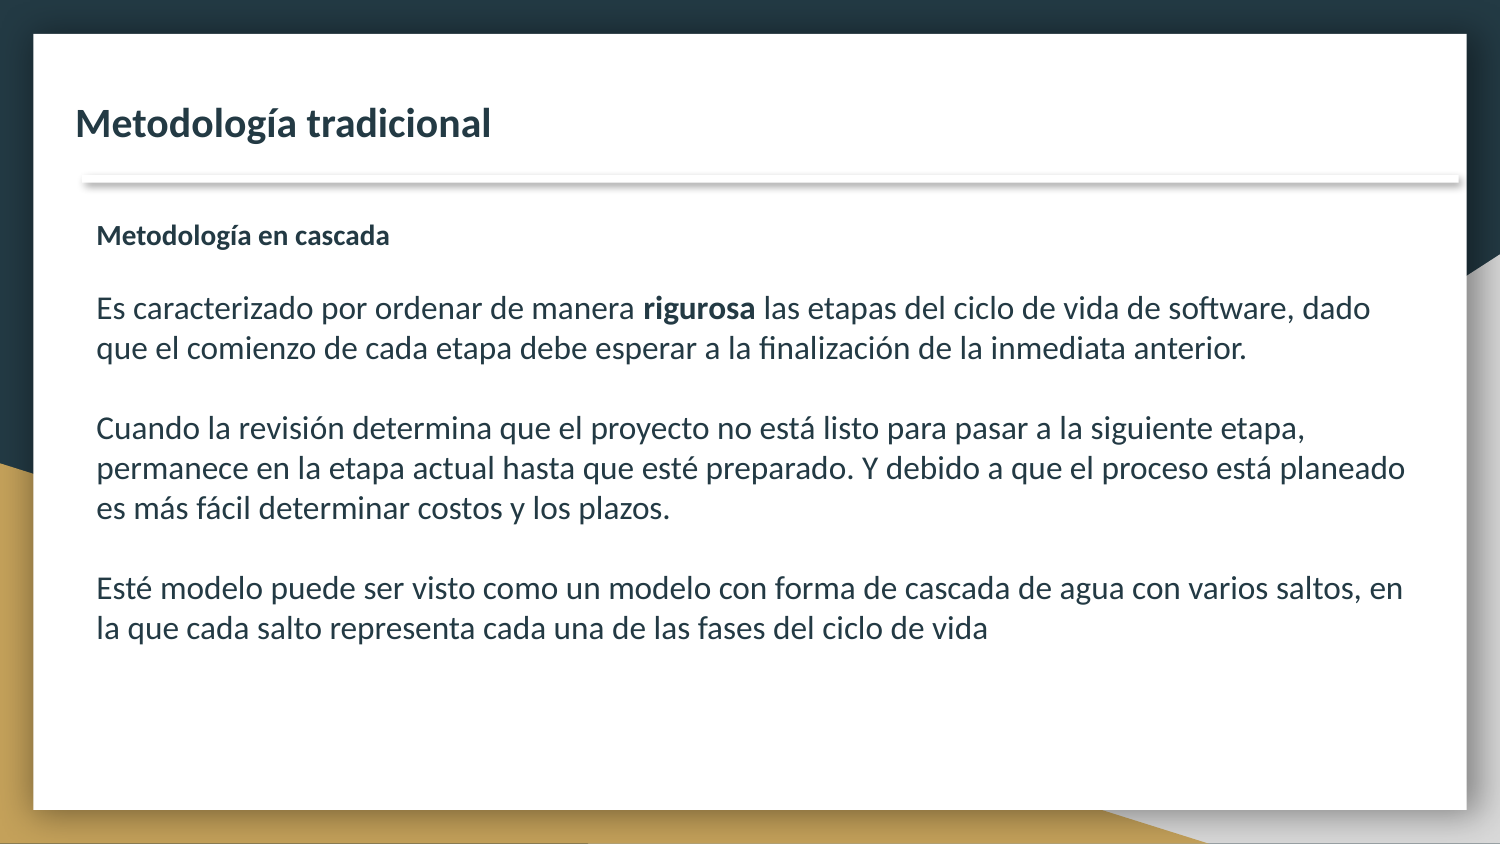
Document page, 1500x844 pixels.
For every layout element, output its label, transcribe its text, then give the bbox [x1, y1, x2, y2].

text_box Metodología tradicional [60, 88, 1349, 153]
text_box [80, 173, 1461, 185]
text_box Metodología en cascada Es caracterizado por ordenar de manera rigurosa las etapas del ciclo de vida de software, dado que el comienzo de cada etapa debe esperar a la finalización de la inmediata anterior. Cuando la revisión determina que el proyecto no está listo para pasar a la siguiente etapa, permanece en la etapa actual hasta que esté preparado. Y debido a que el proceso está planeado es más fácil determinar costos y los plazos. Esté modelo puede ser visto como un modelo con forma de cascada de agua con varios saltos, en la que cada salto representa cada una de las fases del ciclo de vida [81, 209, 1436, 654]
